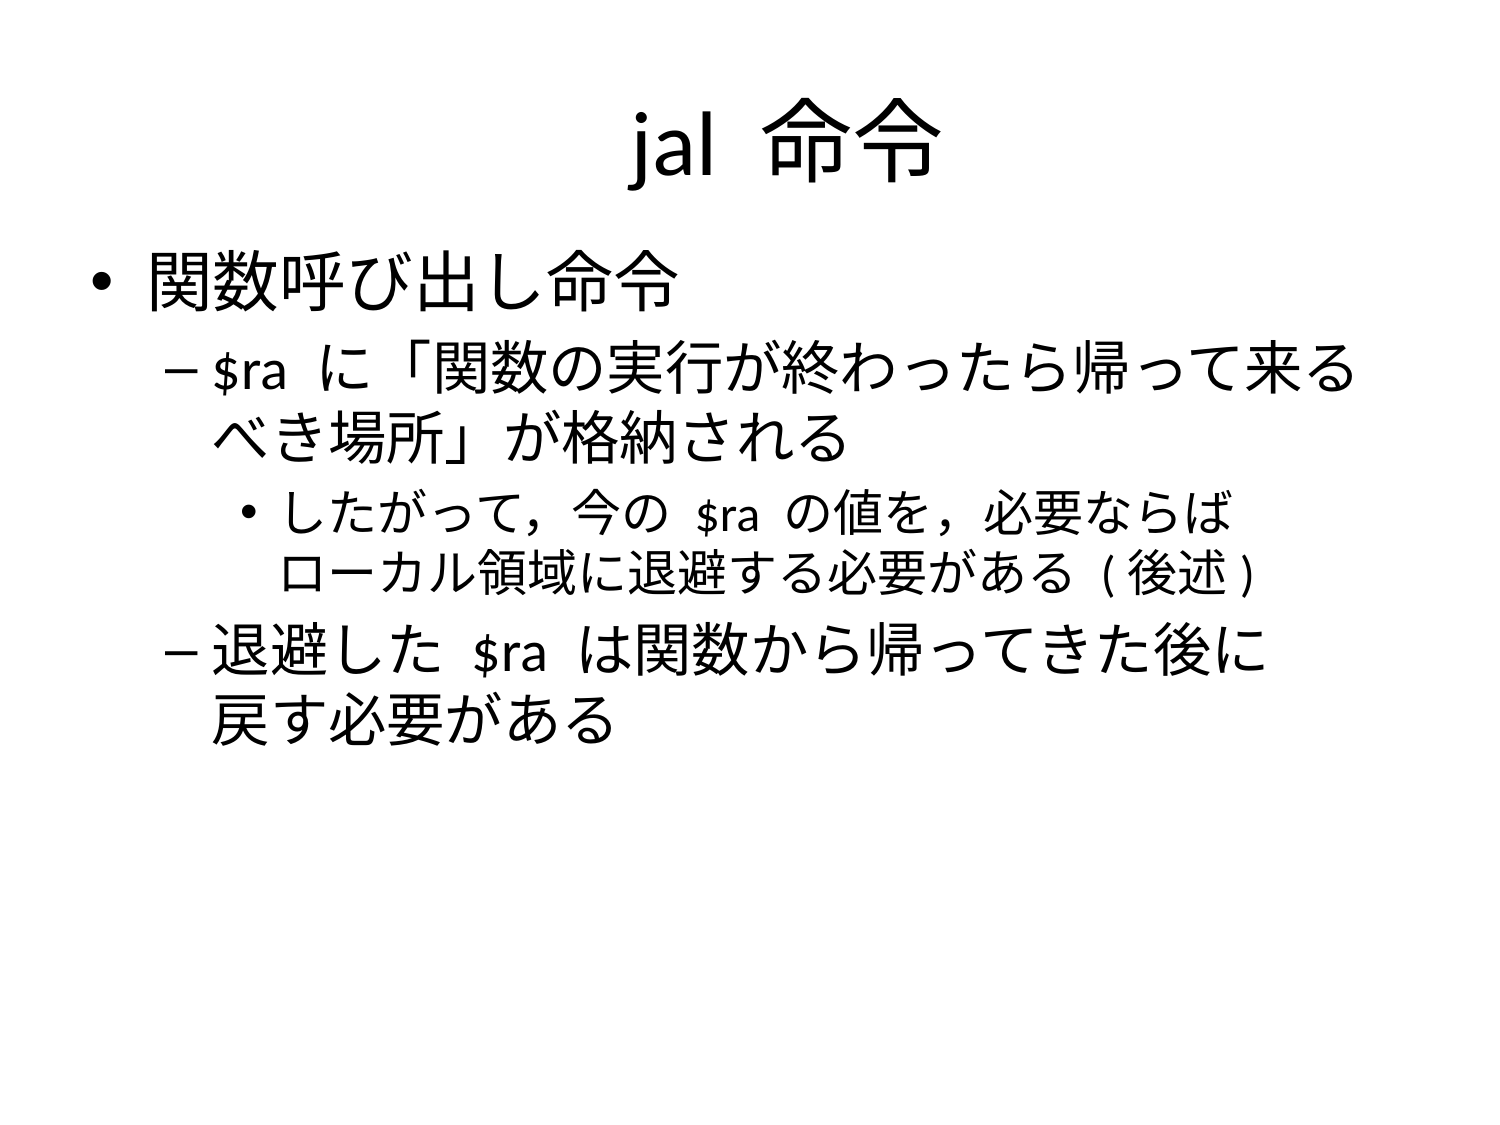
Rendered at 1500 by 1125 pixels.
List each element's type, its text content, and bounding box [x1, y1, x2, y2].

text_box 関数呼び出し命令 $ra に「関数の実行が終わったら帰って来るべき場所」が格納される したがって，今の $ra の値を，必要ならば ローカル領域に退避する必要がある (後述) 退避した $ra は関数から帰ってきた後に 戻す必要がある [74, 232, 1425, 1064]
title jal 命令 [75, 45, 1500, 233]
